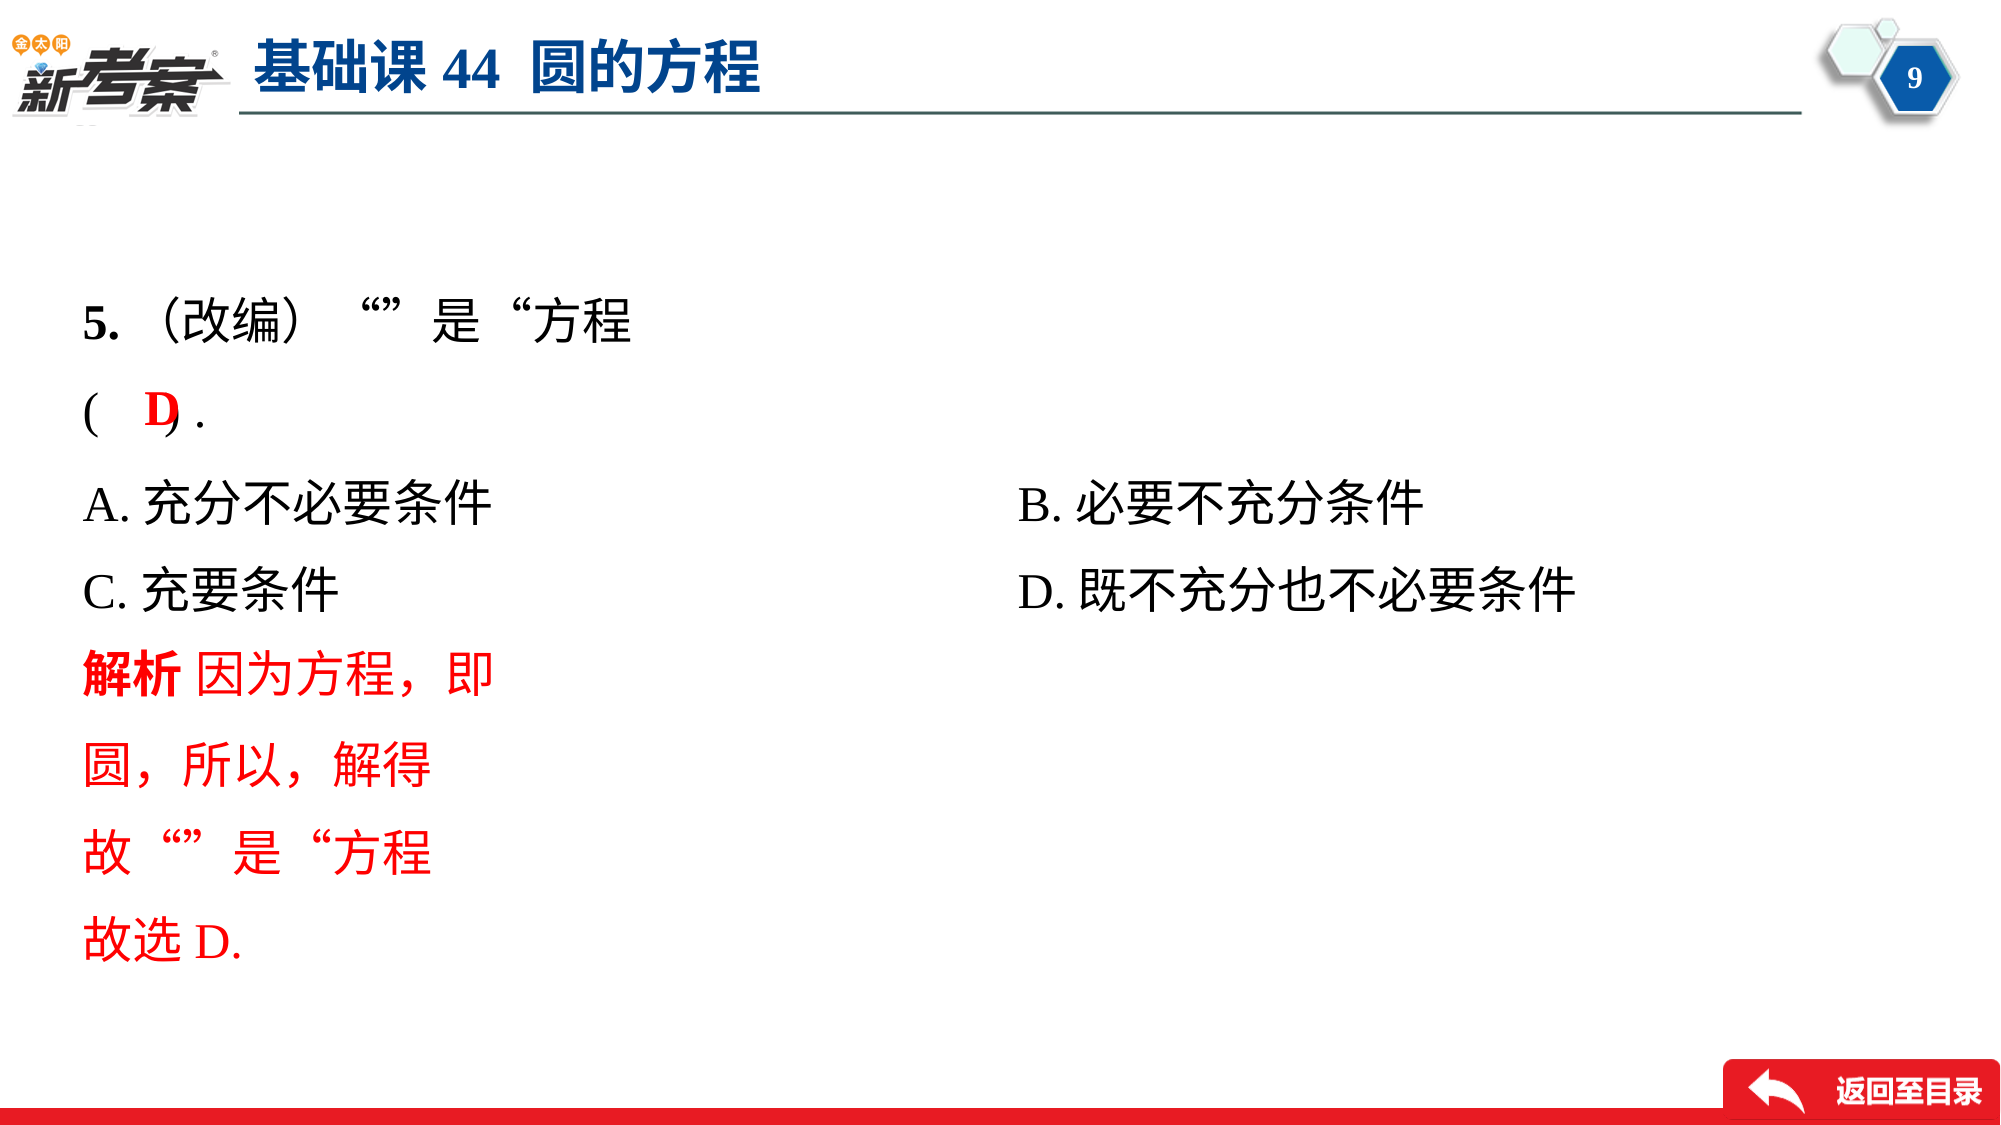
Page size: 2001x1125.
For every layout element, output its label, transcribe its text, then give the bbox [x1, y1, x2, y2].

picture [0, 0, 2001, 1125]
text_box D [126, 348, 199, 427]
text_box A.充分不必要条件 B.必要不充分条件 C.充要条件 D.既不充分也不必要条件 [82, 439, 1917, 610]
